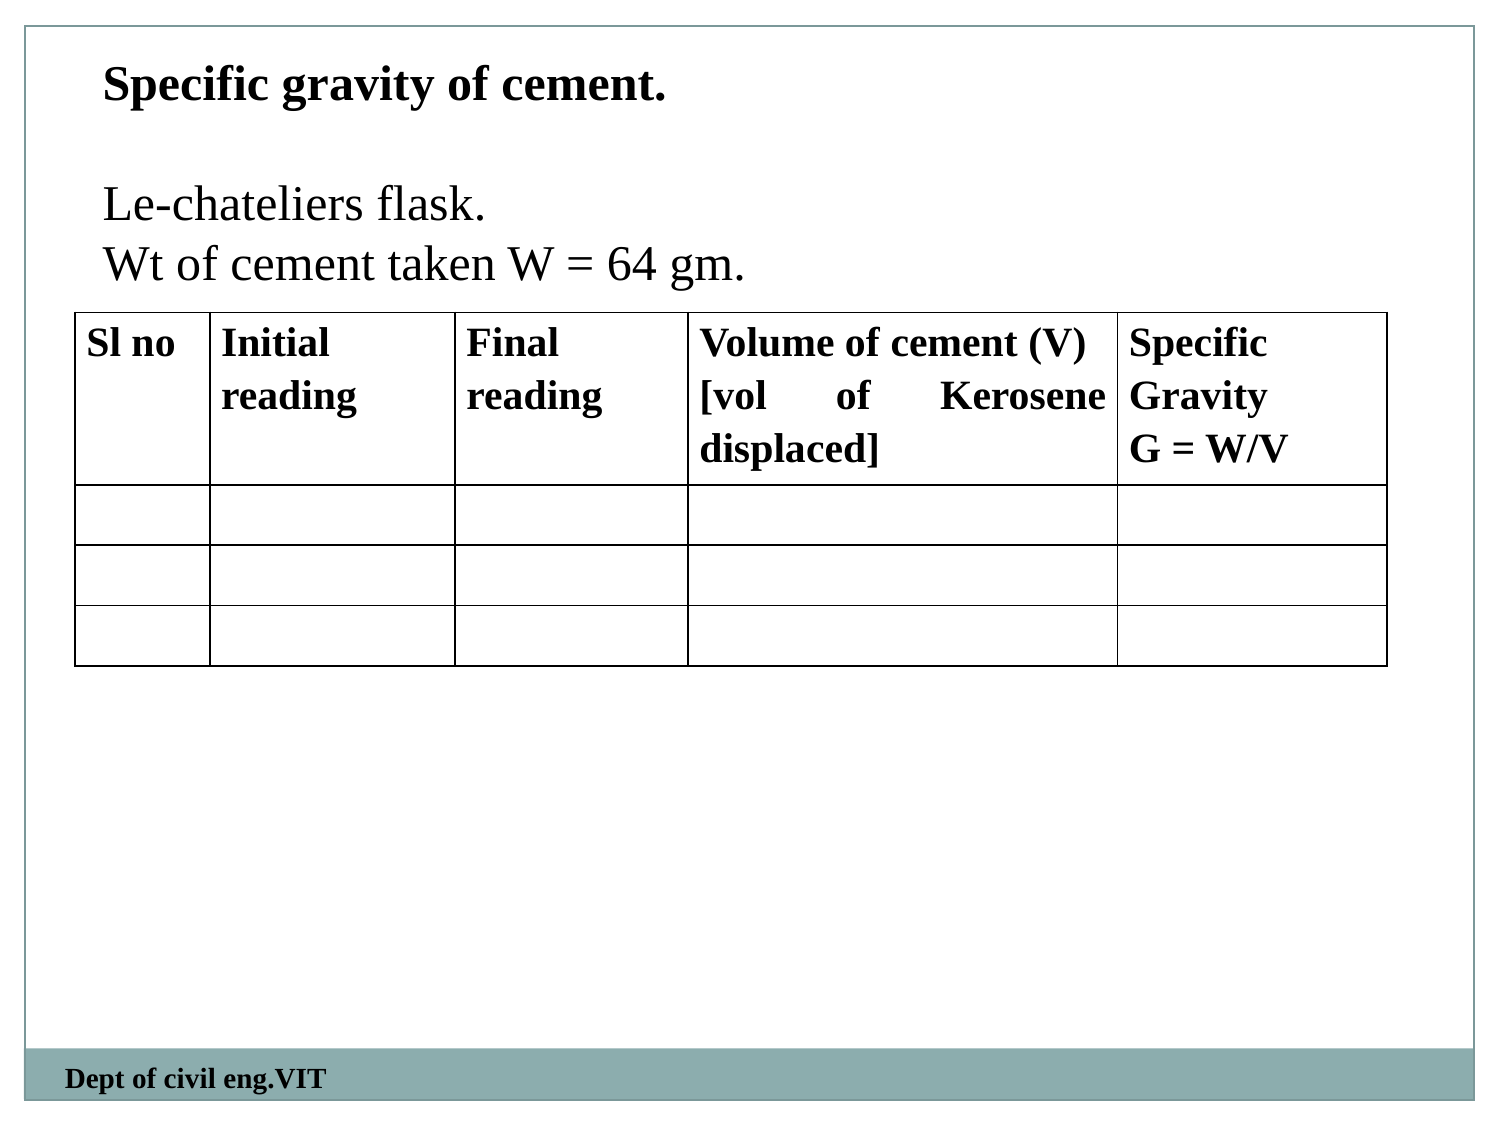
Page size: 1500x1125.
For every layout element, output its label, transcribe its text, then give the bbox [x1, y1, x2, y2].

table_header Final reading [456, 313, 687, 484]
table_cell [211, 486, 454, 544]
table_cell [211, 546, 454, 605]
table_cell [1118, 486, 1386, 544]
table_cell [456, 606, 687, 665]
table_cell [1118, 606, 1386, 665]
table_cell [456, 486, 687, 544]
table_header Sl no [76, 313, 209, 484]
table_header Initial reading [211, 313, 454, 484]
table_cell [456, 546, 687, 605]
table_cell [689, 606, 1117, 665]
table_header Specific Gravity G = W/V [1118, 313, 1386, 484]
table_cell [76, 546, 209, 605]
table_cell [211, 606, 454, 665]
table_header Volume of cement (V) [vol of Kerosene displaced] [689, 313, 1117, 484]
table_cell [1118, 546, 1386, 605]
table_cell [689, 546, 1117, 605]
footer Dept of civil eng.VIT [50, 1051, 638, 1112]
table_cell [76, 486, 209, 544]
table_cell [689, 486, 1117, 544]
table_cell [76, 606, 209, 665]
text_box Specific gravity of cement. Le-chateliers flask. Wt of cement taken W = 64 gm. [87, 42, 1125, 298]
